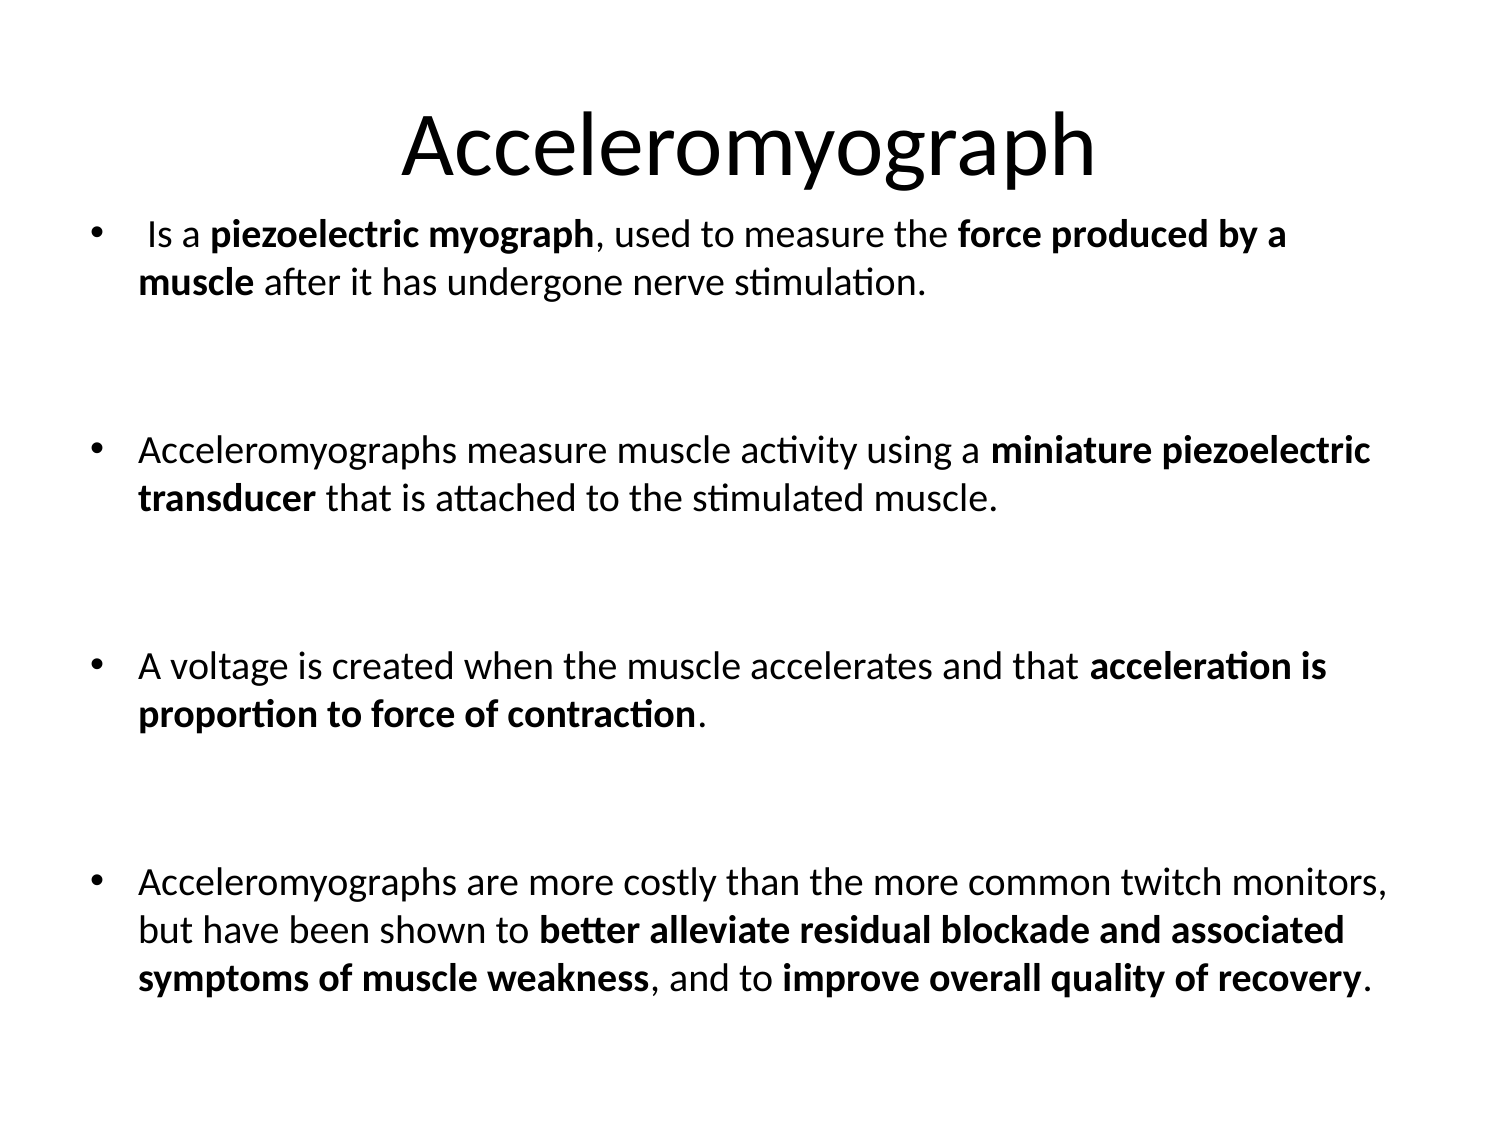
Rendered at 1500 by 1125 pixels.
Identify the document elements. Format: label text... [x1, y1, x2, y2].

list Is a piezoelectric myograph, used to measure the force produced by a muscle after it has undergone nerve stimulation. Acceleromyographs measure muscle activity using a miniature piezoelectric transducer that is attached to the stimulated muscle. A voltage is created when the muscle accelerates and that acceleration is proportion to force of contraction. Acceleromyographs are more costly than the more common twitch monitors, but have been shown to better alleviate residual blockade and associated symptoms of muscle weakness, and to improve overall quality of recovery. [75, 200, 1425, 1050]
title Acceleromyograph [75, 45, 1425, 200]
